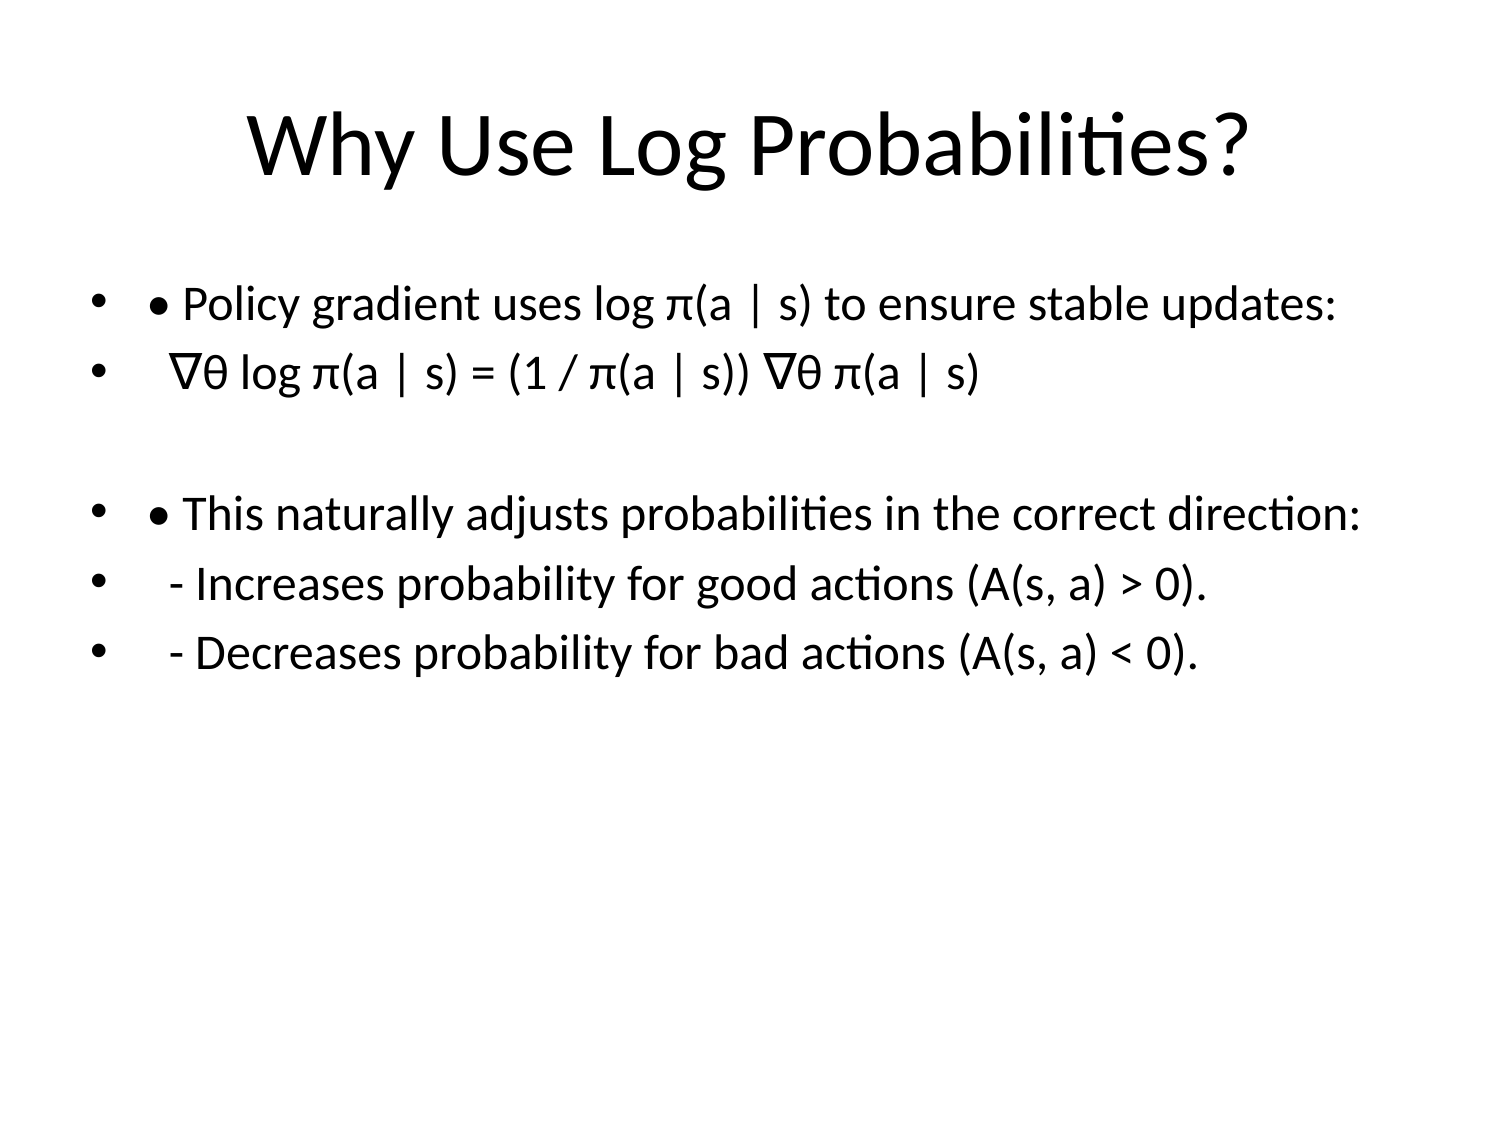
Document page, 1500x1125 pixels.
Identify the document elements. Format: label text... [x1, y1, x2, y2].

title Why Use Log Probabilities? [75, 45, 1425, 233]
list • Policy gradient uses log π(a | s) to ensure stable updates: ∇θ log π(a | s) = (1 / π(a | s)) ∇θ π(a | s) • This naturally adjusts probabilities in the correct direction: - Increases probability for good actions (A(s, a) > 0). - Decreases probability for bad actions (A(s, a) < 0). [75, 262, 1425, 1005]
